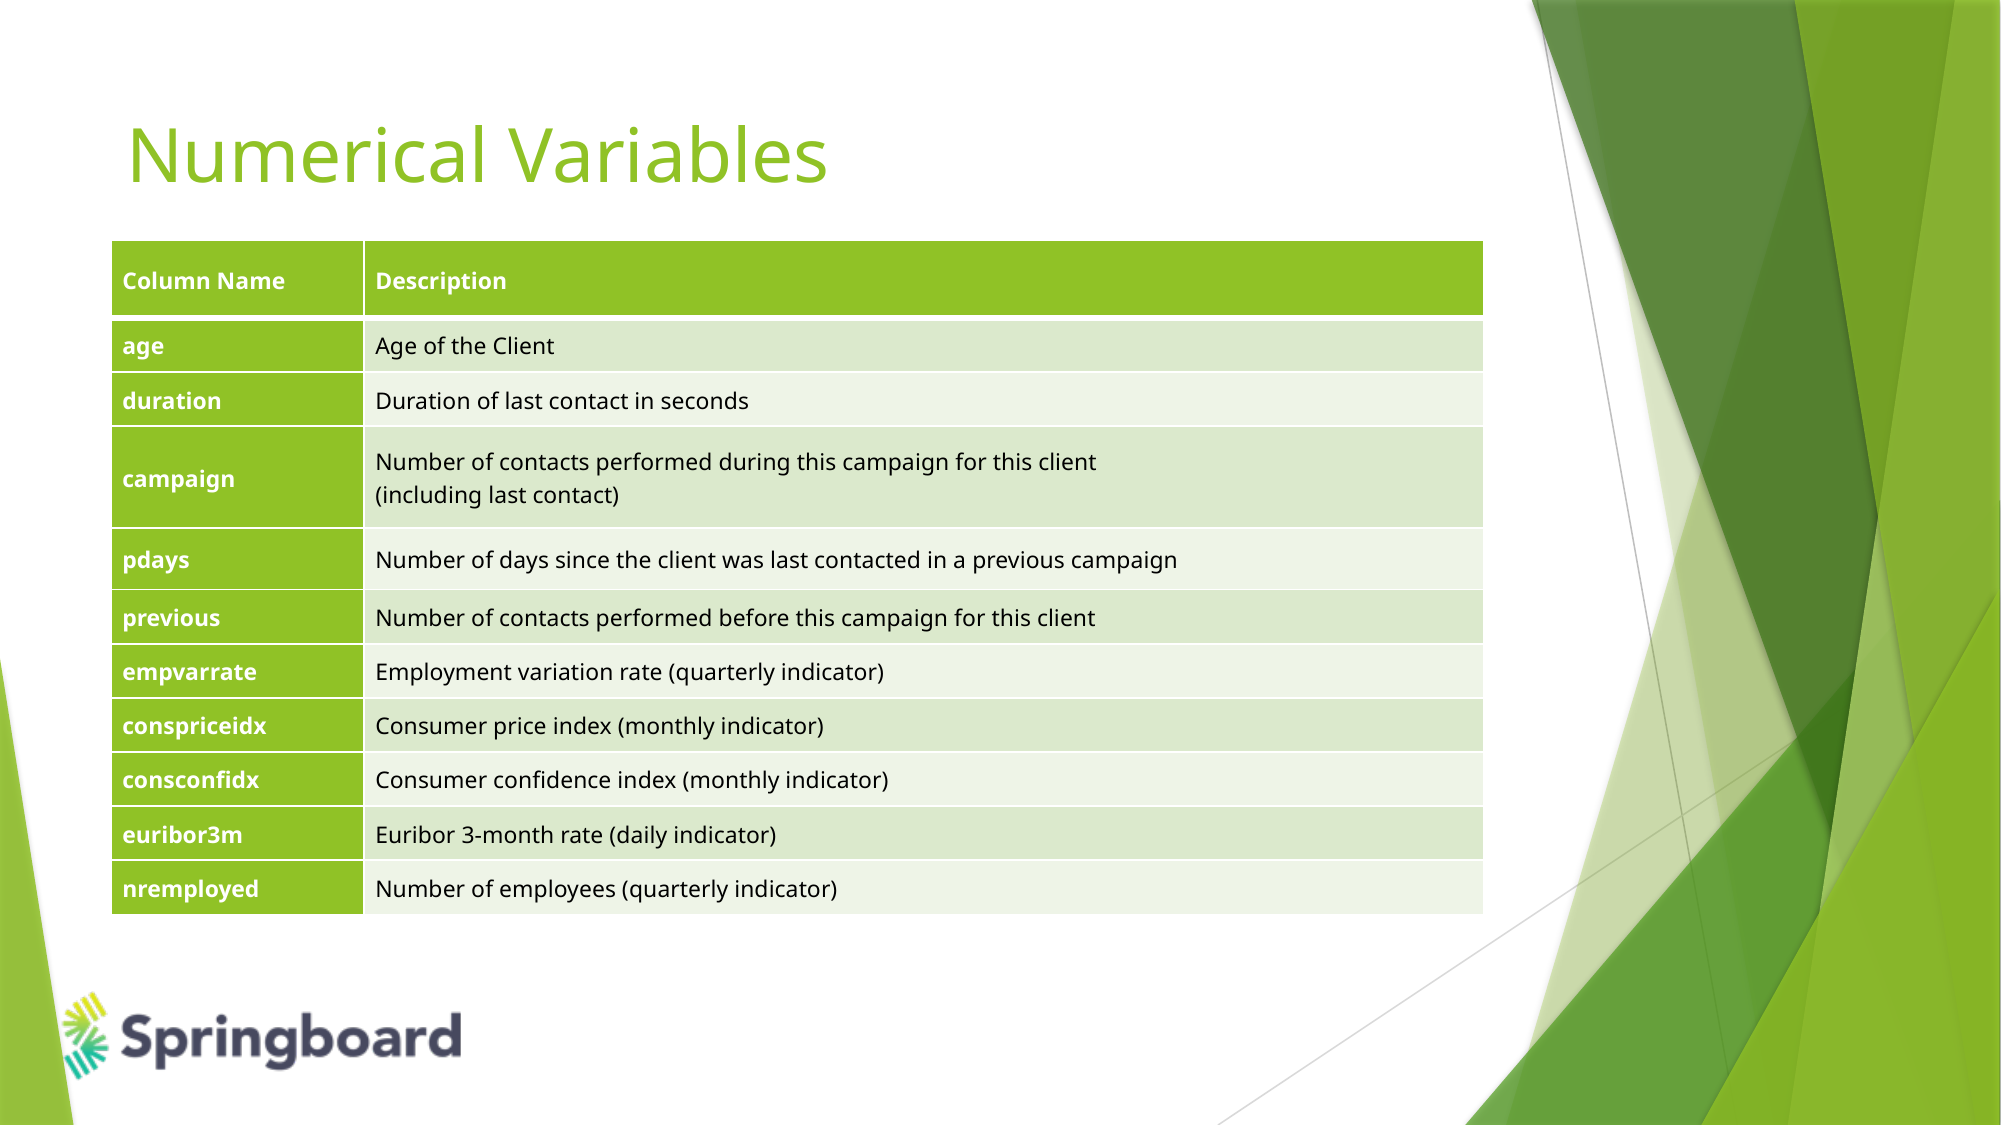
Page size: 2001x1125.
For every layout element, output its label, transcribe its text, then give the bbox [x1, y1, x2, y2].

table_cell previous [112, 590, 363, 643]
table_cell euribor3m [112, 807, 363, 859]
table_cell age [112, 321, 363, 371]
table_cell Consumer confidence index (monthly indicator) [365, 753, 1483, 805]
picture [55, 989, 490, 1085]
table_header Column Name [112, 241, 363, 315]
table_cell Age of the Client [365, 321, 1483, 371]
table_cell Number of contacts performed during this campaign for this client (including last contact) [365, 427, 1483, 527]
table_cell Number of contacts performed before this campaign for this client [365, 590, 1483, 643]
table_cell Duration of last contact in seconds [365, 373, 1483, 425]
table_cell Consumer price index (monthly indicator) [365, 699, 1483, 751]
table_cell Employment variation rate (quarterly indicator) [365, 645, 1483, 697]
table_cell conspriceidx [112, 699, 363, 751]
table_cell consconfidx [112, 753, 363, 805]
table_cell duration [112, 373, 363, 425]
title Numerical Variables [111, 99, 1522, 317]
table_cell pdays [112, 529, 363, 589]
table_cell Number of days since the client was last contacted in a previous campaign [365, 529, 1483, 589]
table_cell empvarrate [112, 645, 363, 697]
table_cell campaign [112, 427, 363, 527]
table_header Description [365, 241, 1483, 315]
table_cell nremployed [112, 861, 363, 914]
table_cell Euribor 3-month rate (daily indicator) [365, 807, 1483, 859]
table_cell Number of employees (quarterly indicator) [365, 861, 1483, 914]
